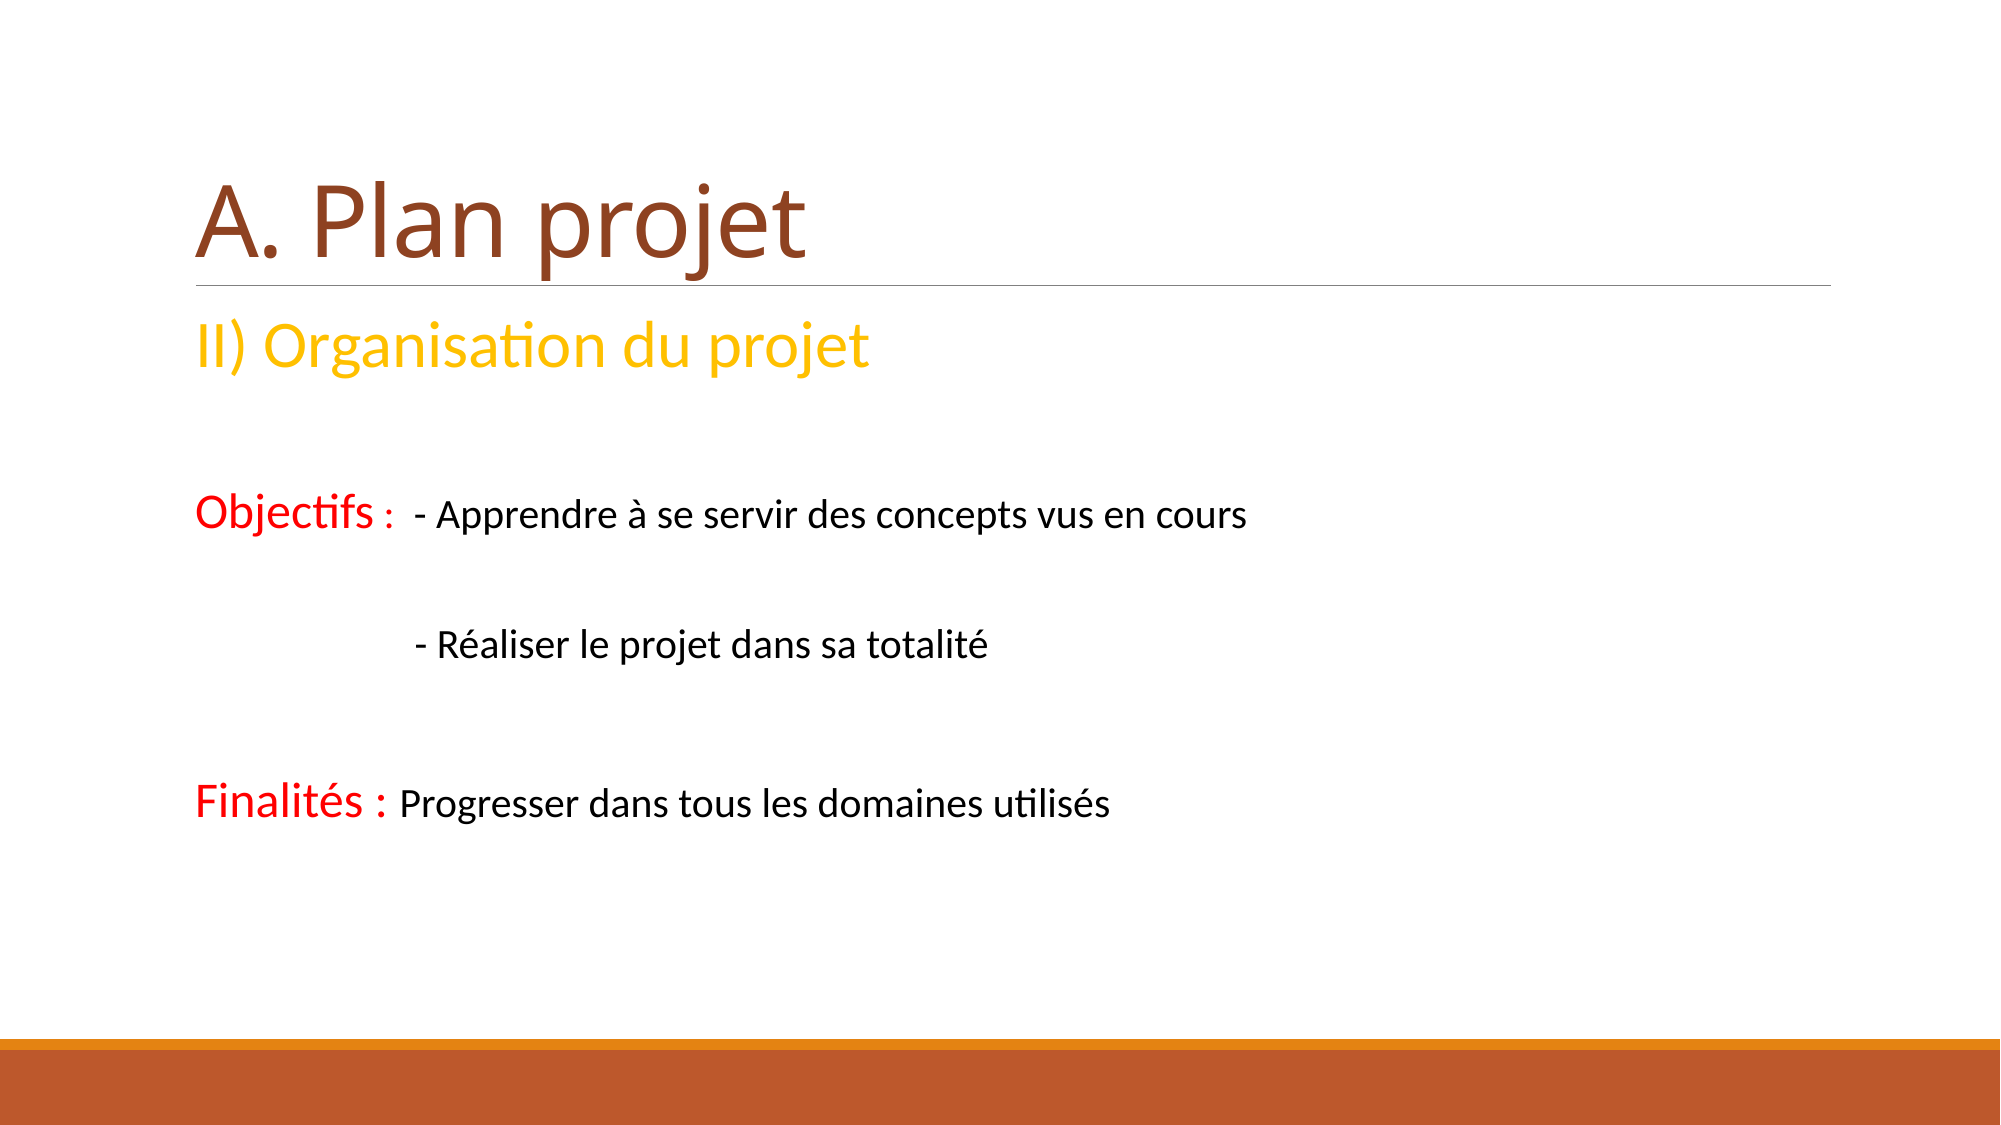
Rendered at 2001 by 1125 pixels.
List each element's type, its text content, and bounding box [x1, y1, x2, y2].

title A. Plan projet [180, 47, 1830, 285]
list II) Organisation du projet Objectifs : - Apprendre à se servir des concepts vus en cours - Réaliser le projet dans sa totalité Finalités : Progresser dans tous les domaines utilisés [180, 302, 1830, 963]
